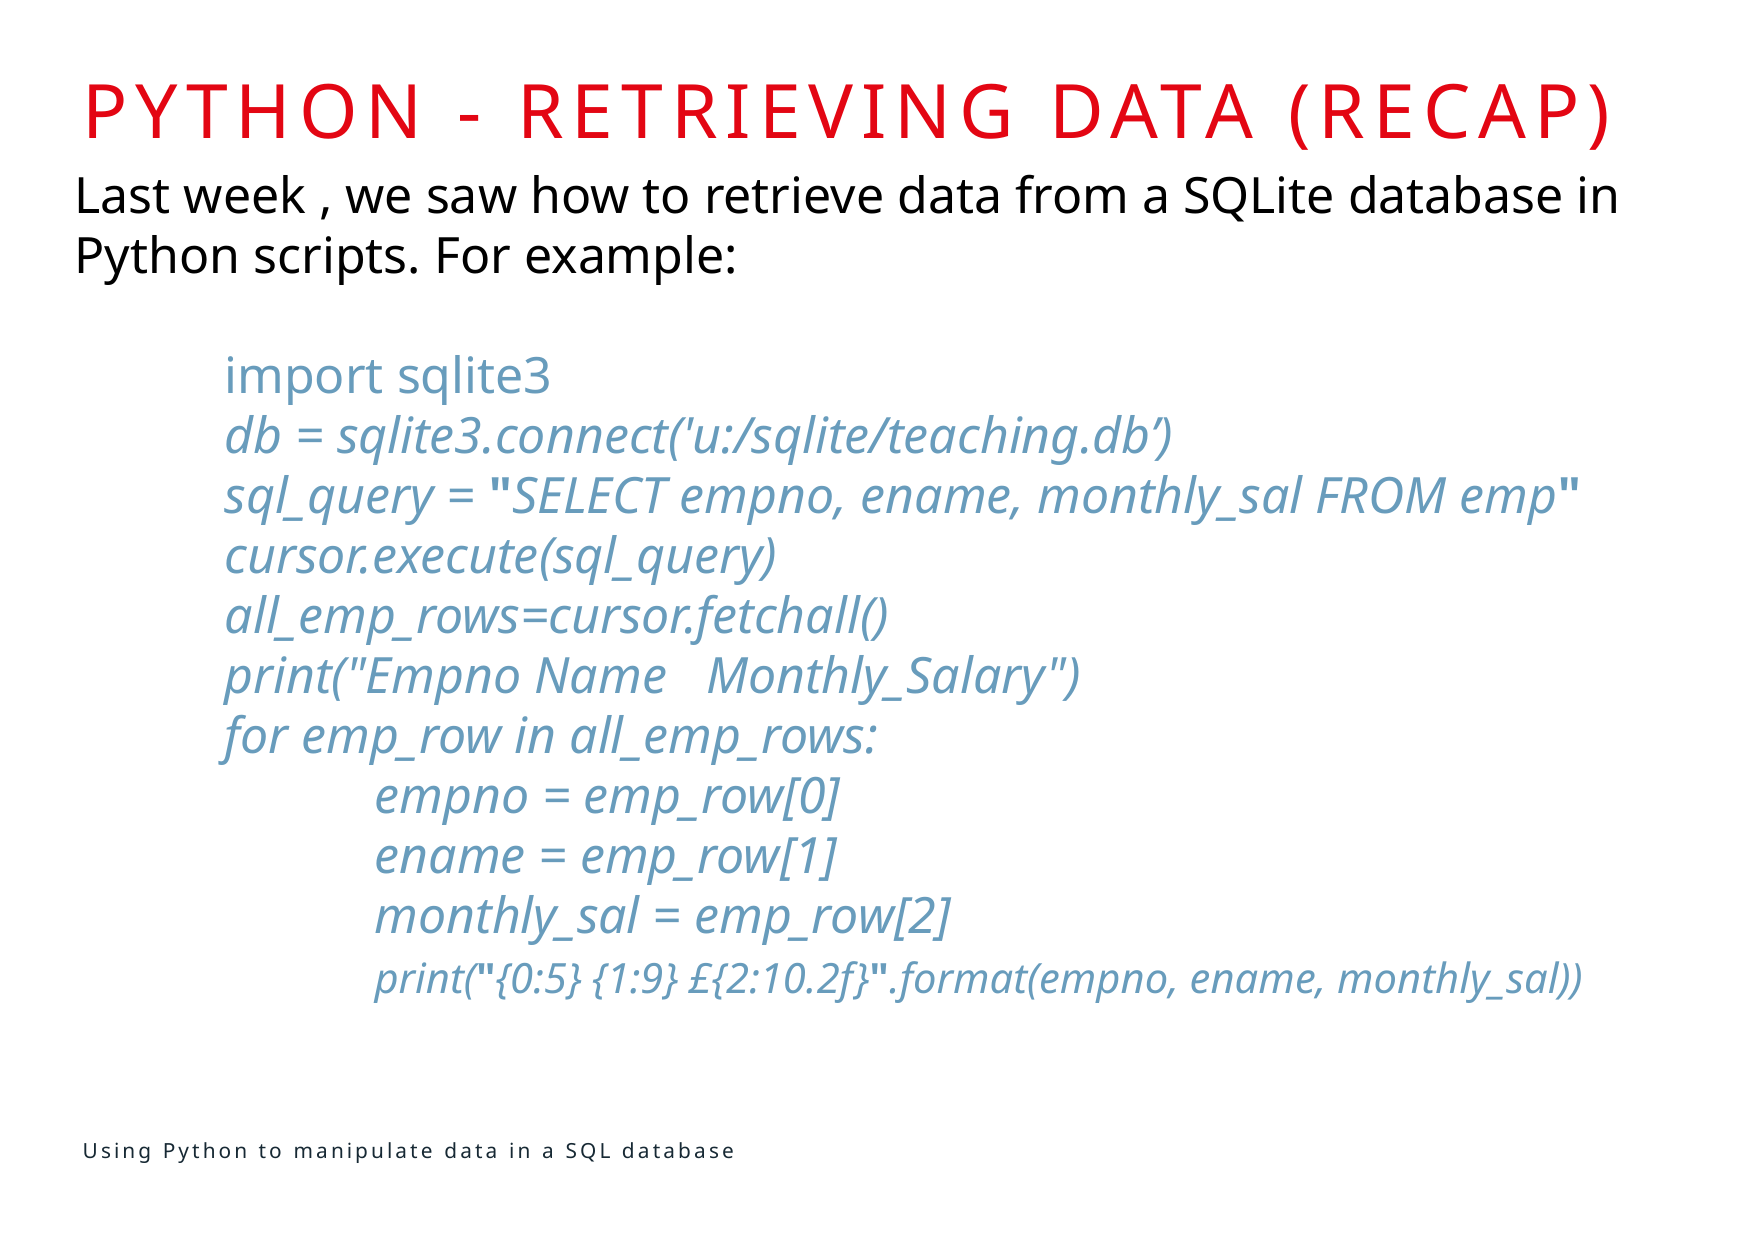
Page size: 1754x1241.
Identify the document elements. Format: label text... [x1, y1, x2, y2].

footer Using Python to manipulate data in a SQL database [82, 1146, 1177, 1180]
text_box Last week , we saw how to retrieve data from a SQLite database in Python scripts. For example: import sqlite3 db = sqlite3.connect('u:/sqlite/teaching.db’) sql_query = "SELECT empno, ename, monthly_sal FROM emp" cursor.execute(sql_query) all_emp_rows=cursor.fetchall() print("Empno Name Monthly_Salary") for emp_row in all_emp_rows: empno = emp_row[0] ename = emp_row[1] monthly_sal = emp_row[2] print("{0:5} {1:9} £{2:10.2f}".format(empno, ename, monthly_sal)) [59, 156, 1690, 1132]
title Python - Retrieving data (Recap) [82, 63, 1690, 156]
